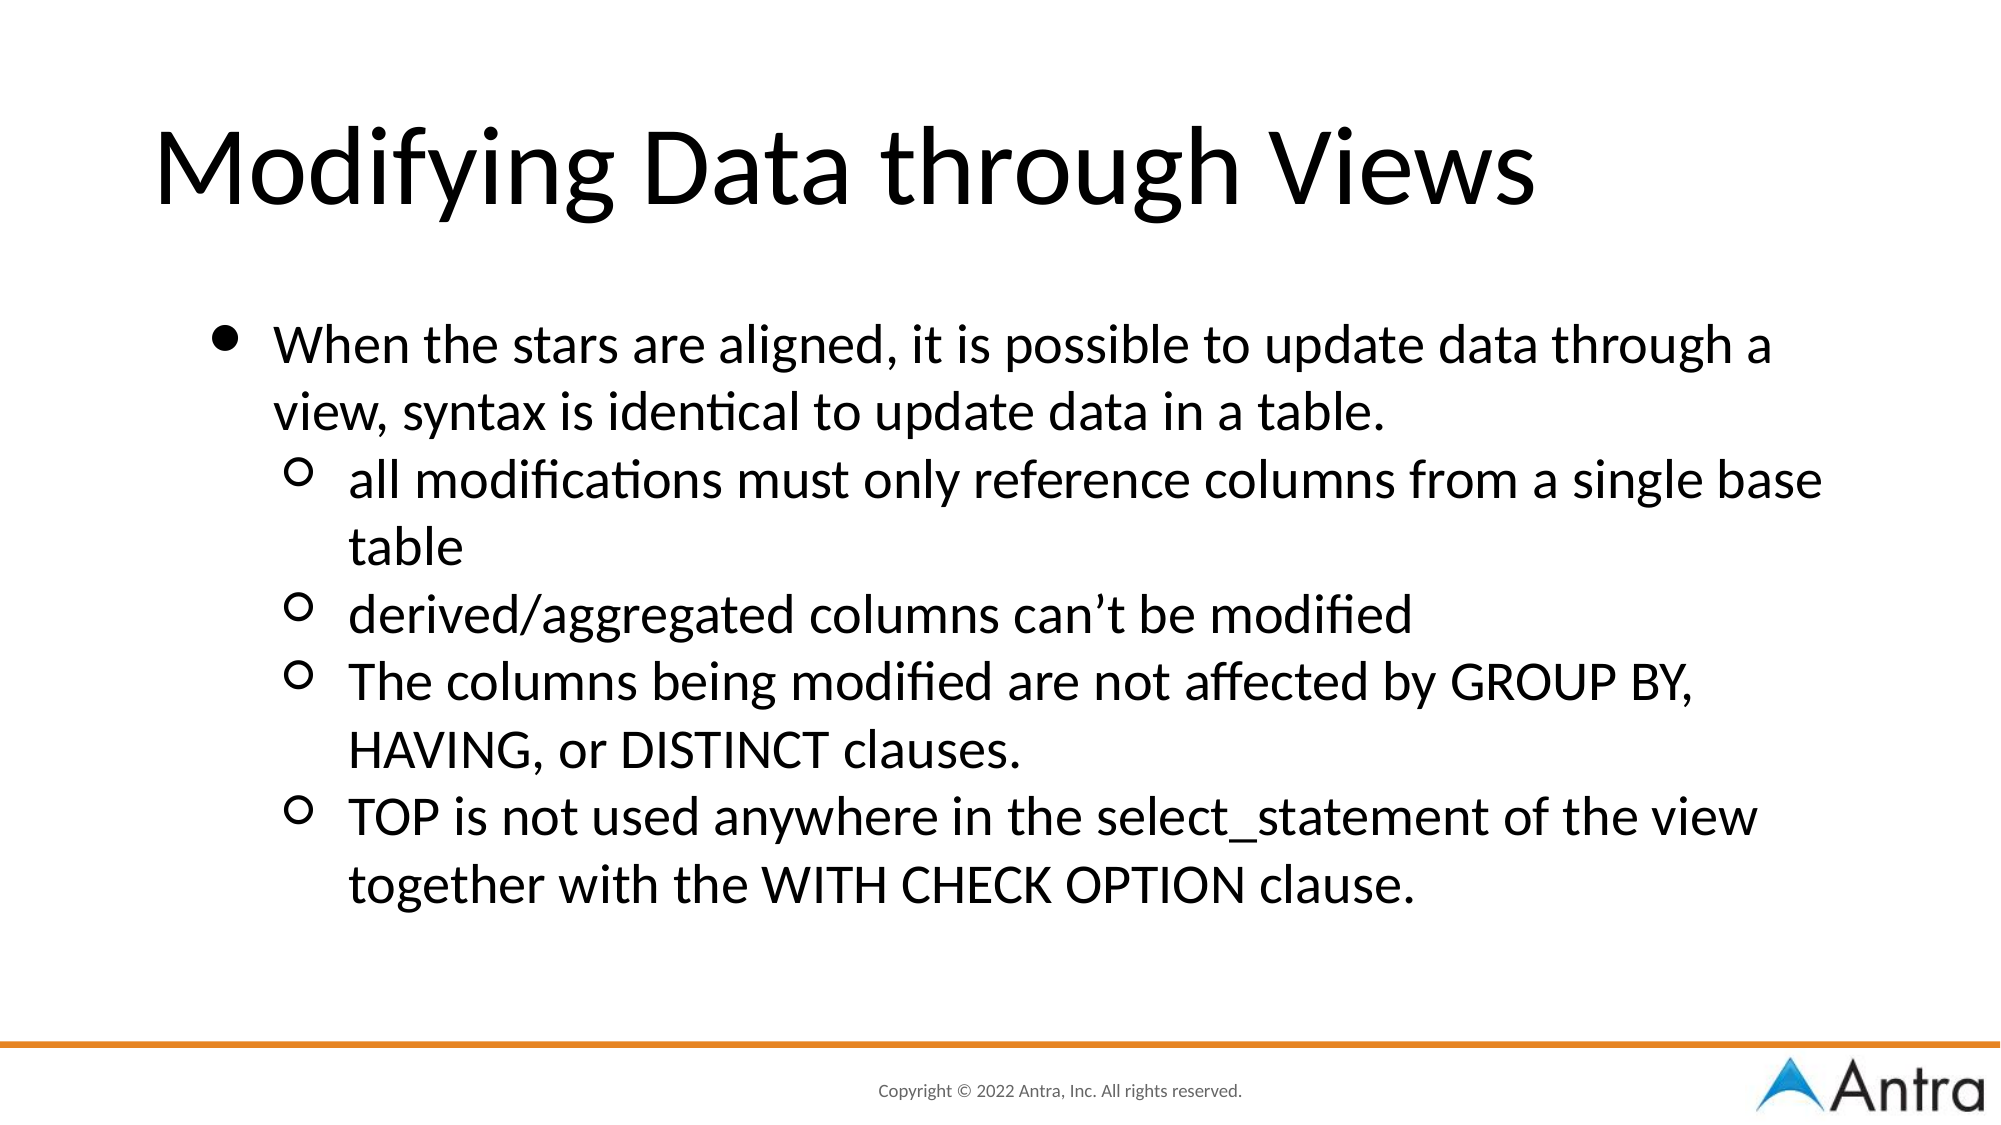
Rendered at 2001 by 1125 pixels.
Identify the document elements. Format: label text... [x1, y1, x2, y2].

text_box Modifying Data through Views [137, 59, 1863, 278]
text_box When the stars are aligned, it is possible to update data through a view, syntax is identical to update data in a table. all modifications must only reference columns from a single base table derived/aggregated columns can’t be modified The columns being modified are not affected by GROUP BY, HAVING, or DISTINCT clauses. TOP is not used anywhere in the select_statement of the view together with the WITH CHECK OPTION clause. [183, 299, 1863, 1014]
picture [1745, 1048, 1994, 1122]
